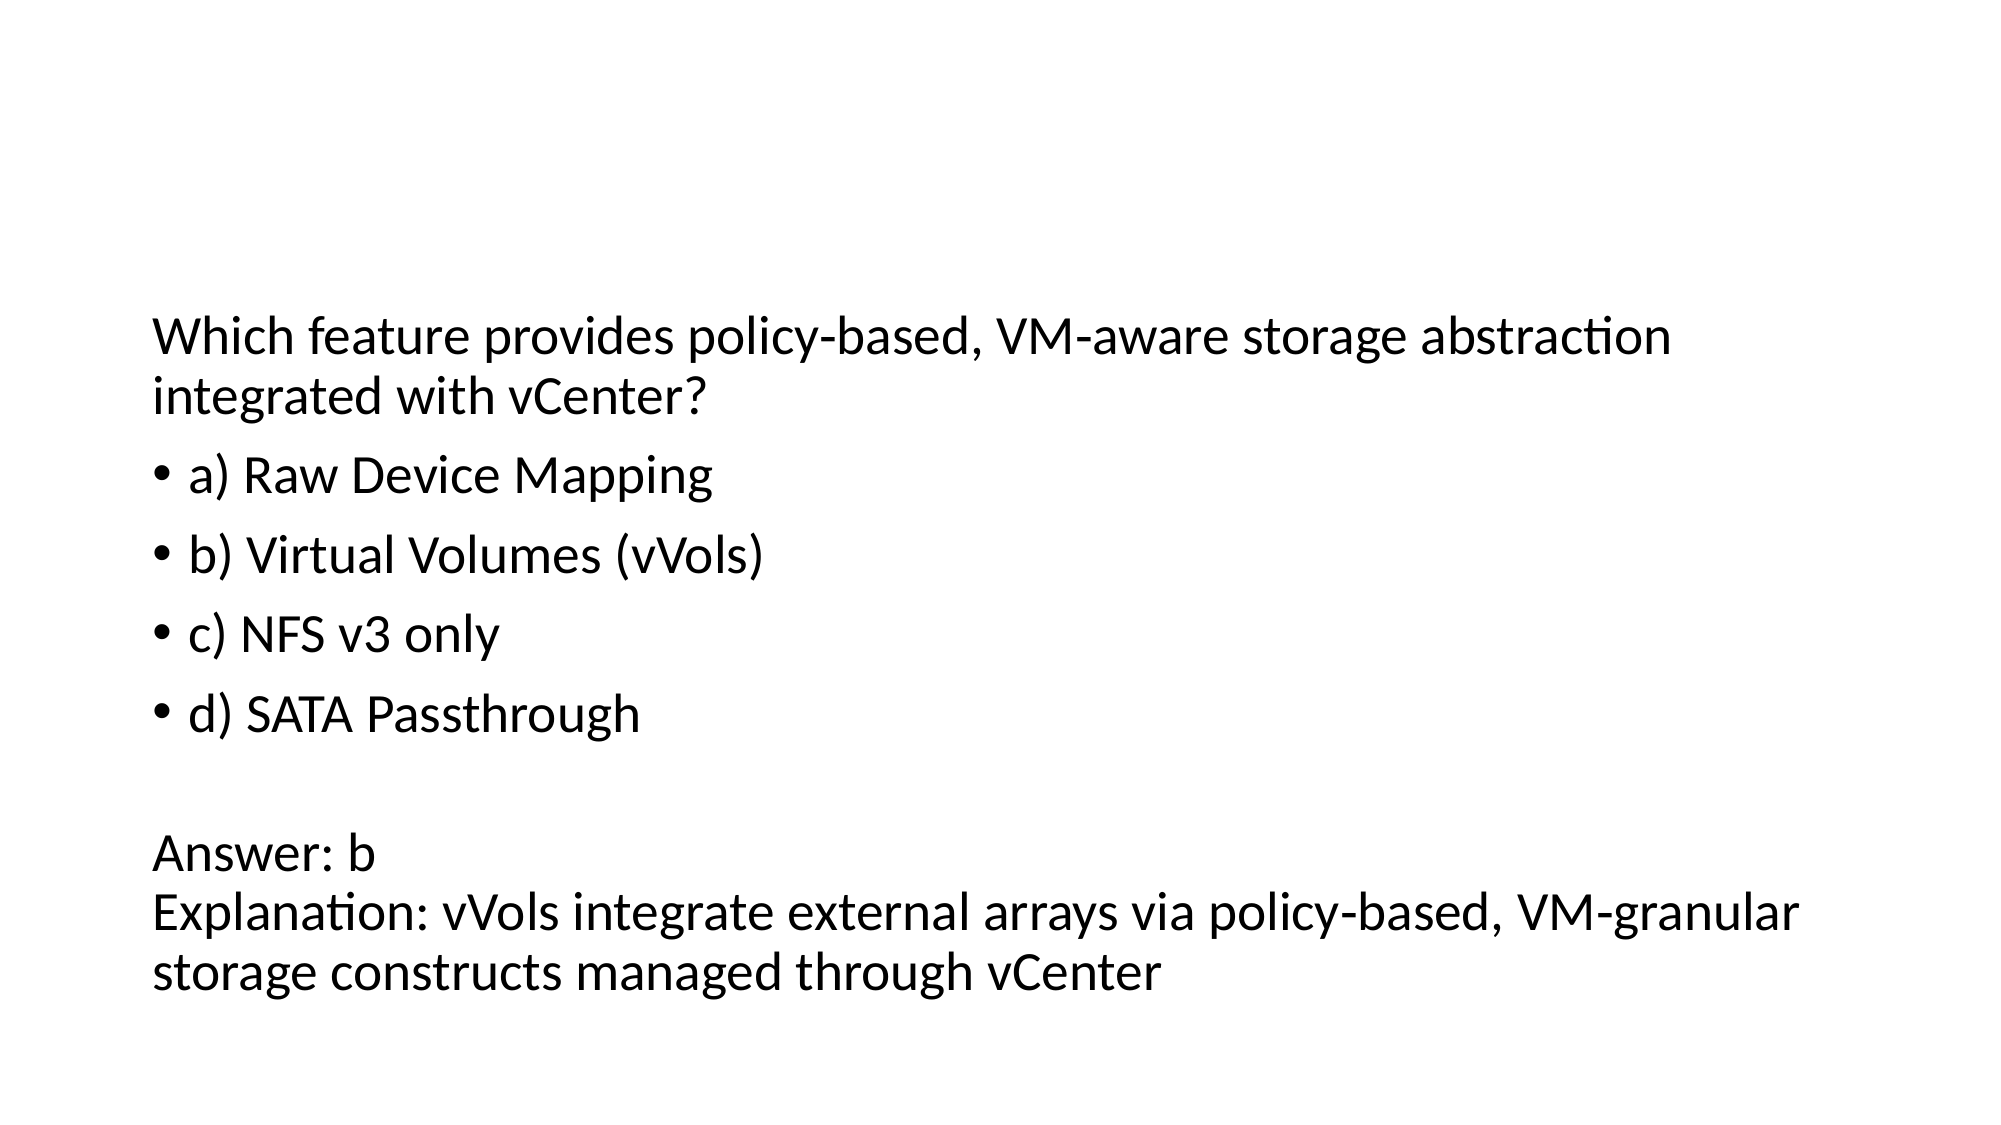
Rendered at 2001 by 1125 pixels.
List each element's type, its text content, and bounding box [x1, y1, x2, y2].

list Which feature provides policy‑based, VM‑aware storage abstraction integrated with vCenter? a) Raw Device Mapping b) Virtual Volumes (vVols) c) NFS v3 only d) SATA Passthrough Answer: b Explanation: vVols integrate external arrays via policy‑based, VM‑granular storage constructs managed through vCenter [137, 299, 1863, 1014]
